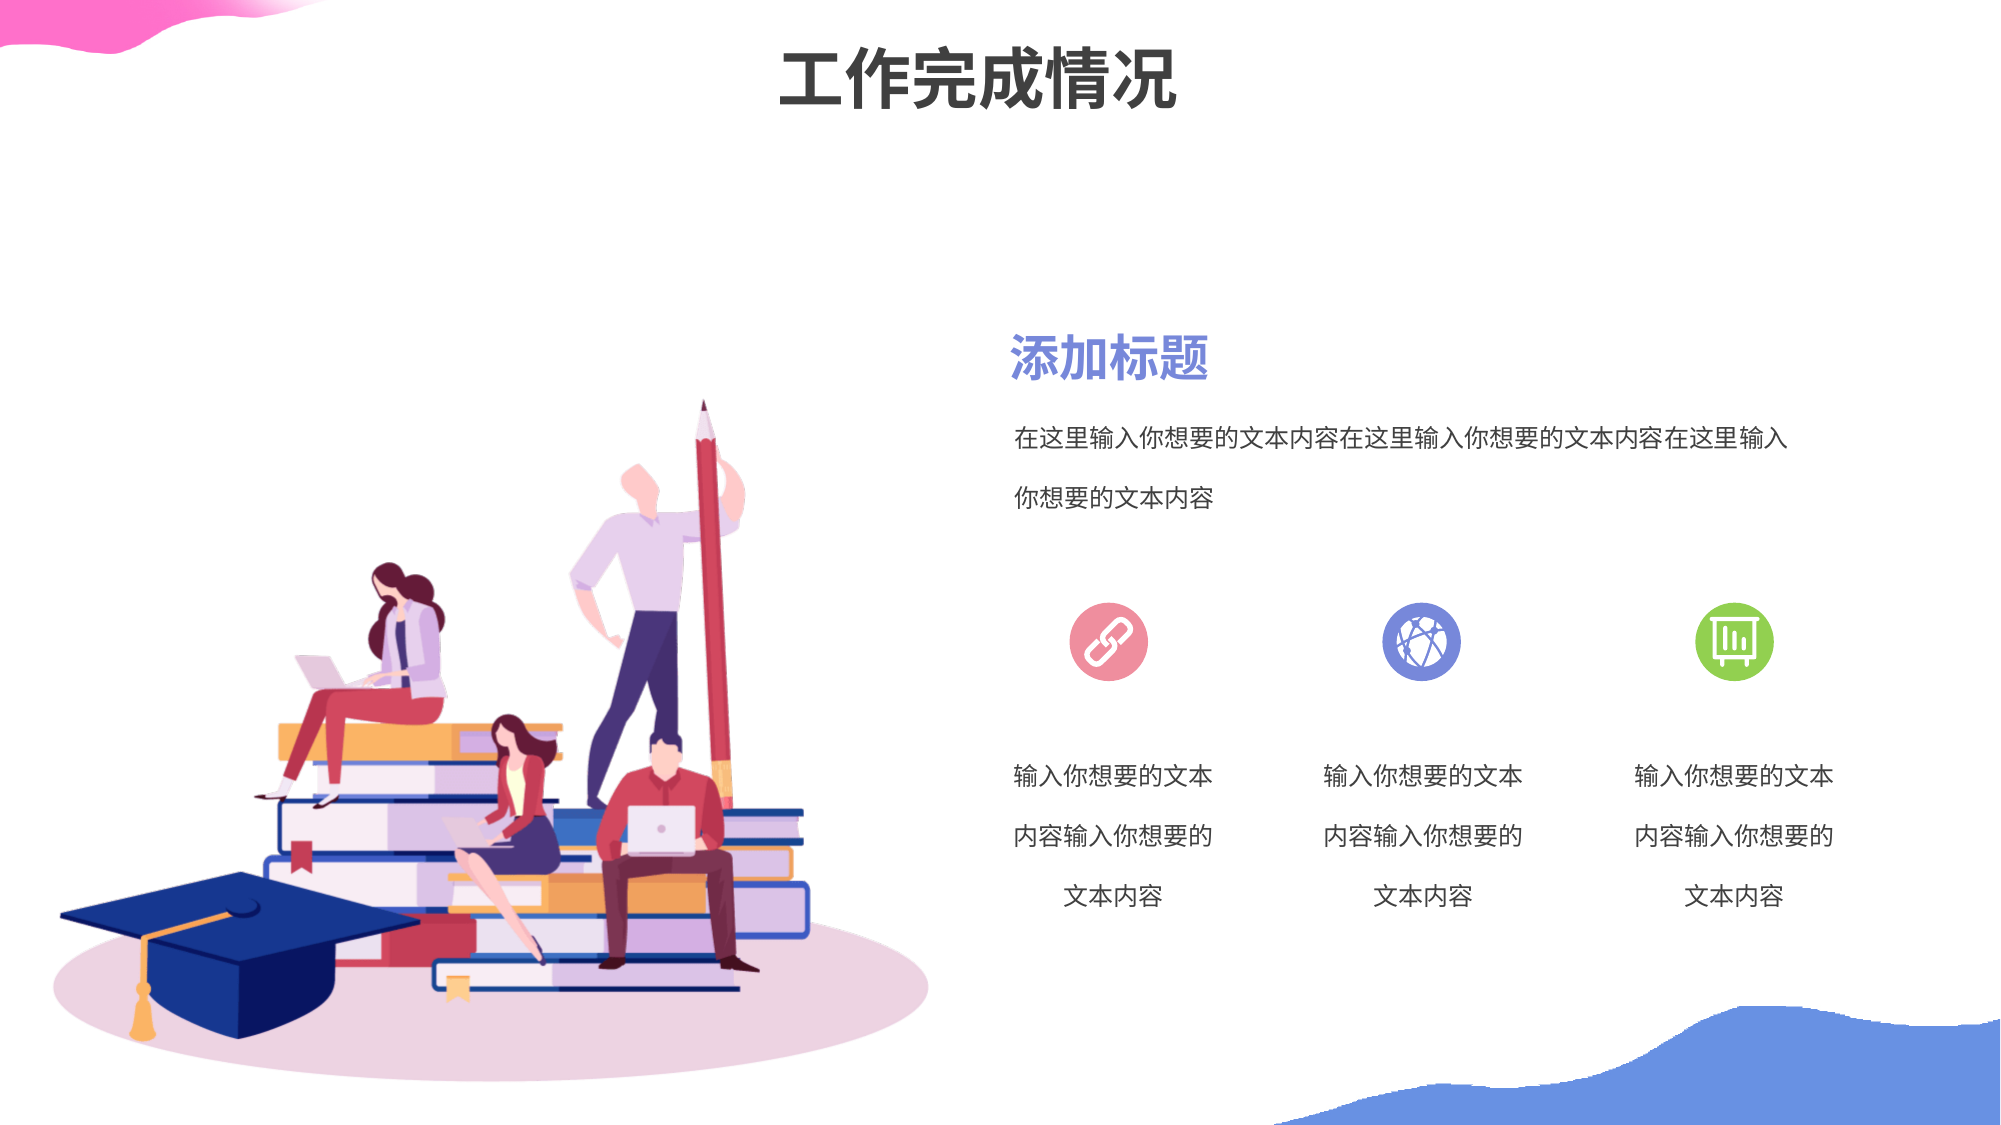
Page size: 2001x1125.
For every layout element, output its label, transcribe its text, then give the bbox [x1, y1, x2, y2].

picture [0, 0, 2001, 1125]
text_box 输入你想要的文本内容输入你想要的文本内容 [990, 723, 1237, 918]
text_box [1695, 602, 1774, 682]
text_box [1382, 602, 1461, 682]
text_box 输入你想要的文本内容输入你想要的文本内容 [1611, 723, 1858, 918]
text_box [1069, 602, 1149, 682]
text_box 在这里输入你想要的文本内容在这里输入你想要的文本内容在这里输入你想要的文本内容 [999, 385, 1806, 520]
text_box 输入你想要的文本内容输入你想要的文本内容 [1300, 723, 1548, 918]
text_box 添加标题 [994, 319, 1287, 394]
text_box 工作完成情况 [763, 29, 1237, 125]
